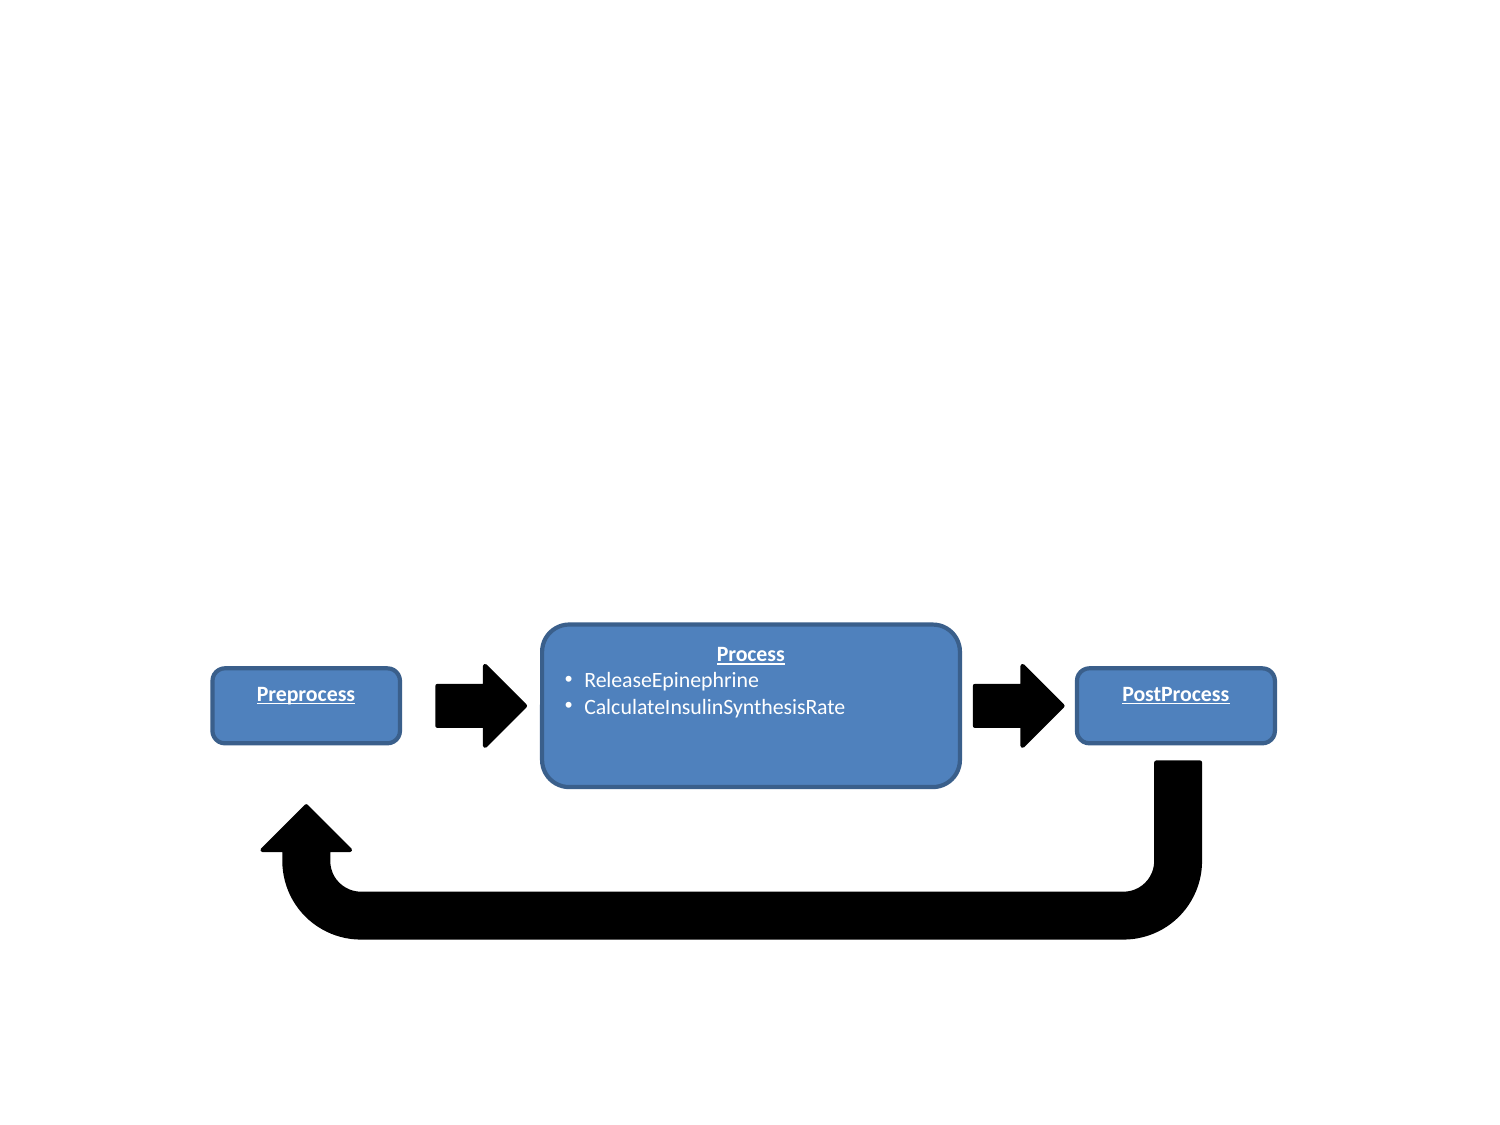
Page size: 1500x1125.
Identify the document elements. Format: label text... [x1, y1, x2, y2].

text_box Process ReleaseEpinephrine CalculateInsulinSynthesisRate [539, 622, 963, 790]
text_box [972, 664, 1065, 748]
text_box [435, 664, 528, 748]
text_box PostProcess [1074, 666, 1278, 746]
text_box Preprocess [210, 666, 403, 746]
text_box [260, 760, 1203, 940]
